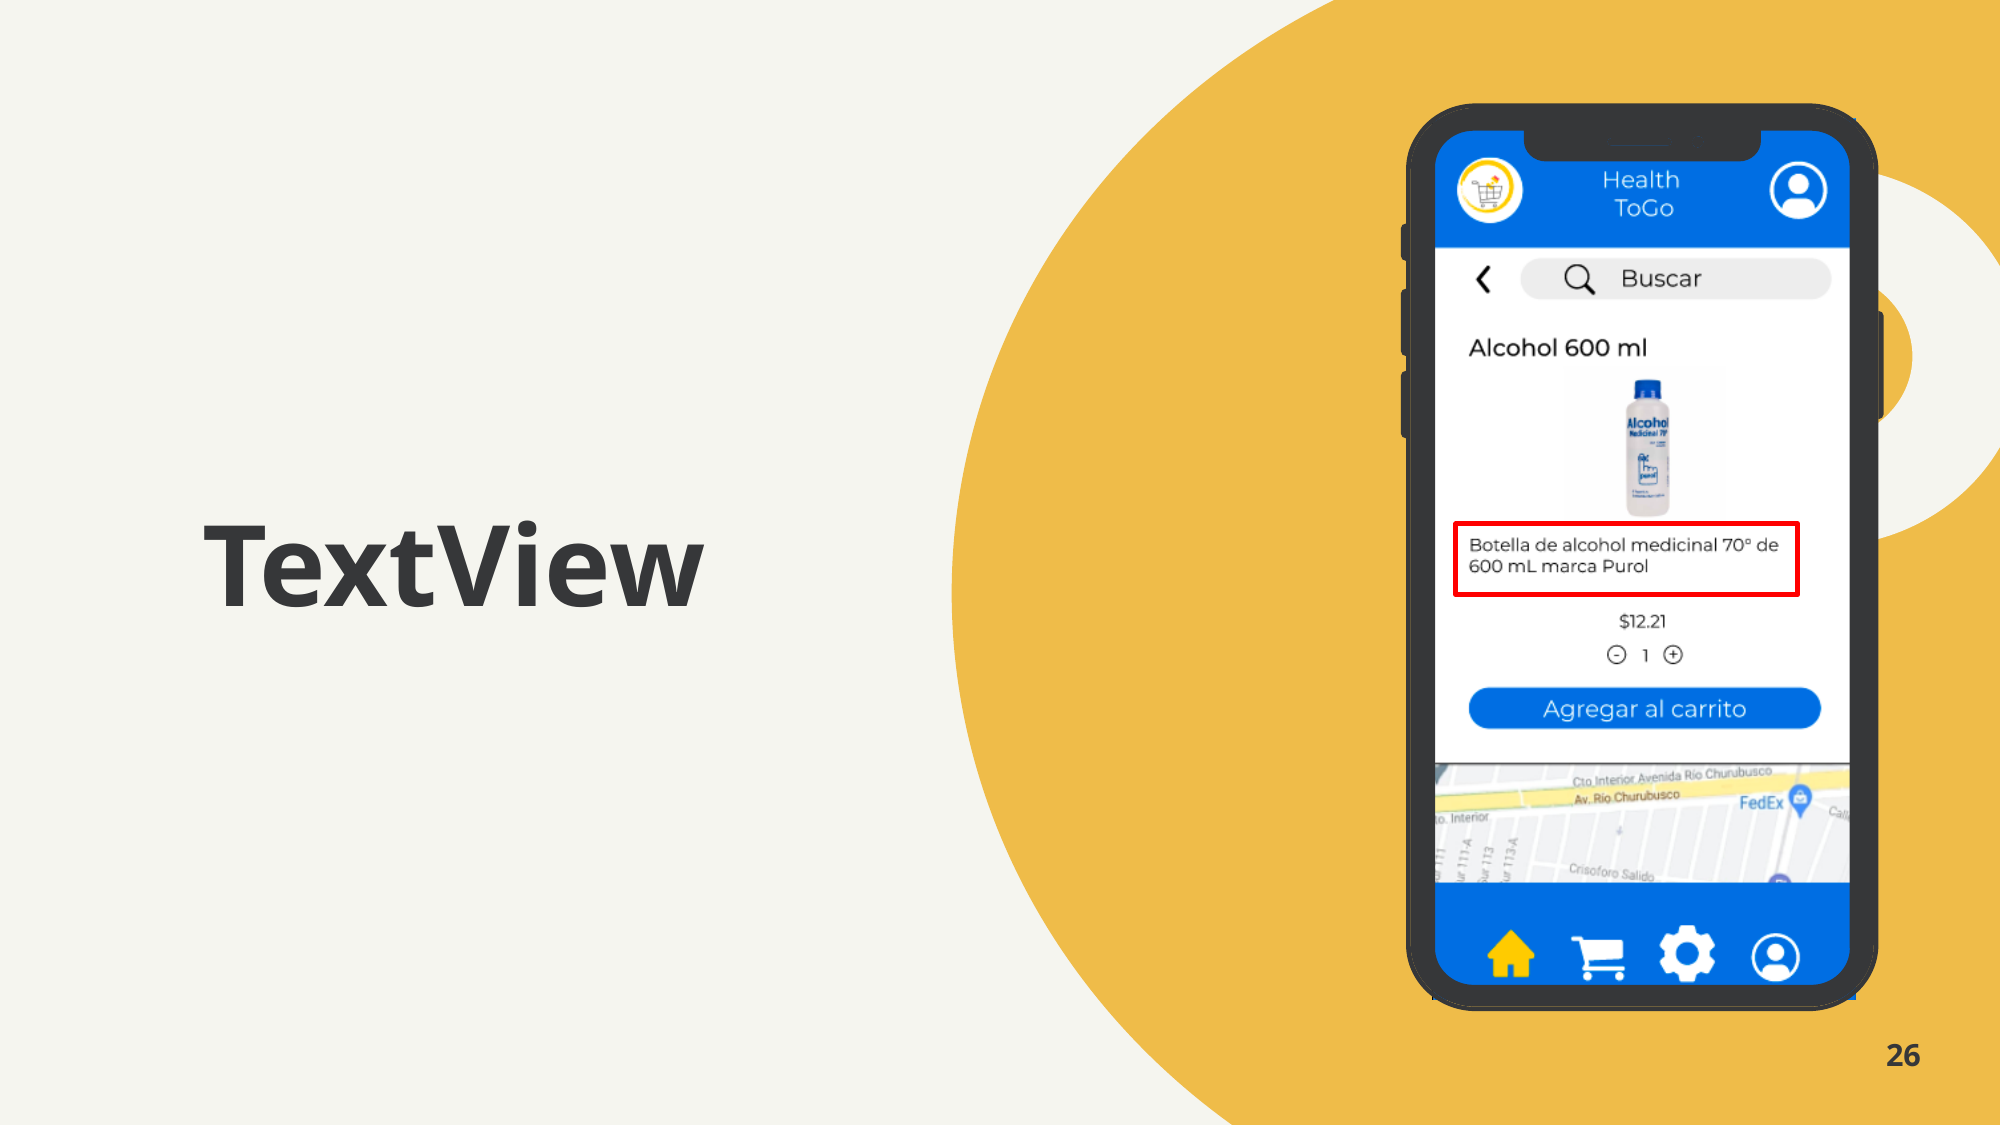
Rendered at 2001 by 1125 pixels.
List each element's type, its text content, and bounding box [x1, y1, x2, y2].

text_box [951, 0, 2000, 1125]
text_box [1400, 103, 1884, 1012]
text_box [1888, 177, 2000, 537]
slide_number 26 [1797, 1037, 1922, 1076]
text_box TextView [187, 486, 897, 637]
